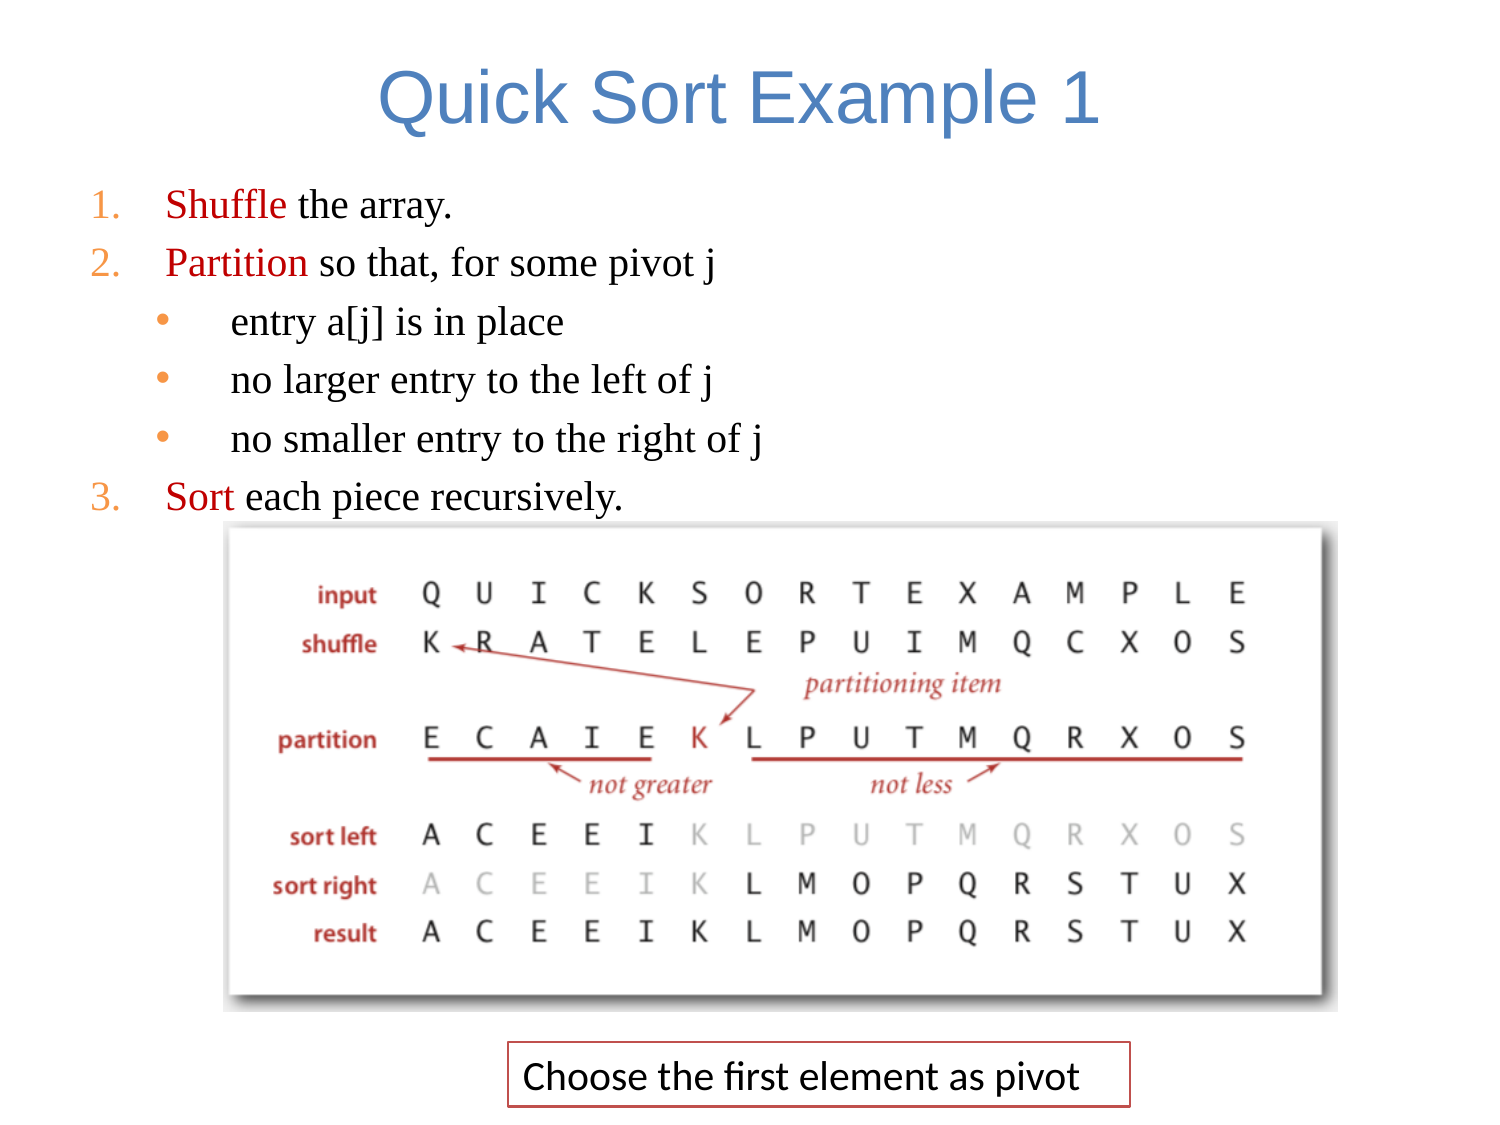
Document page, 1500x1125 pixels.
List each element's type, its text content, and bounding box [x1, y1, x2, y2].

title Quick Sort Example 1 [75, 0, 1425, 169]
list Shuffle the array. Partition so that, for some pivot j entry a[j] is in place no larger entry to the left of j no smaller entry to the right of j Sort each piece recursively. [75, 169, 1425, 912]
text_box Choose the first element as pivot [506, 1040, 1132, 1109]
picture [223, 521, 1338, 1013]
